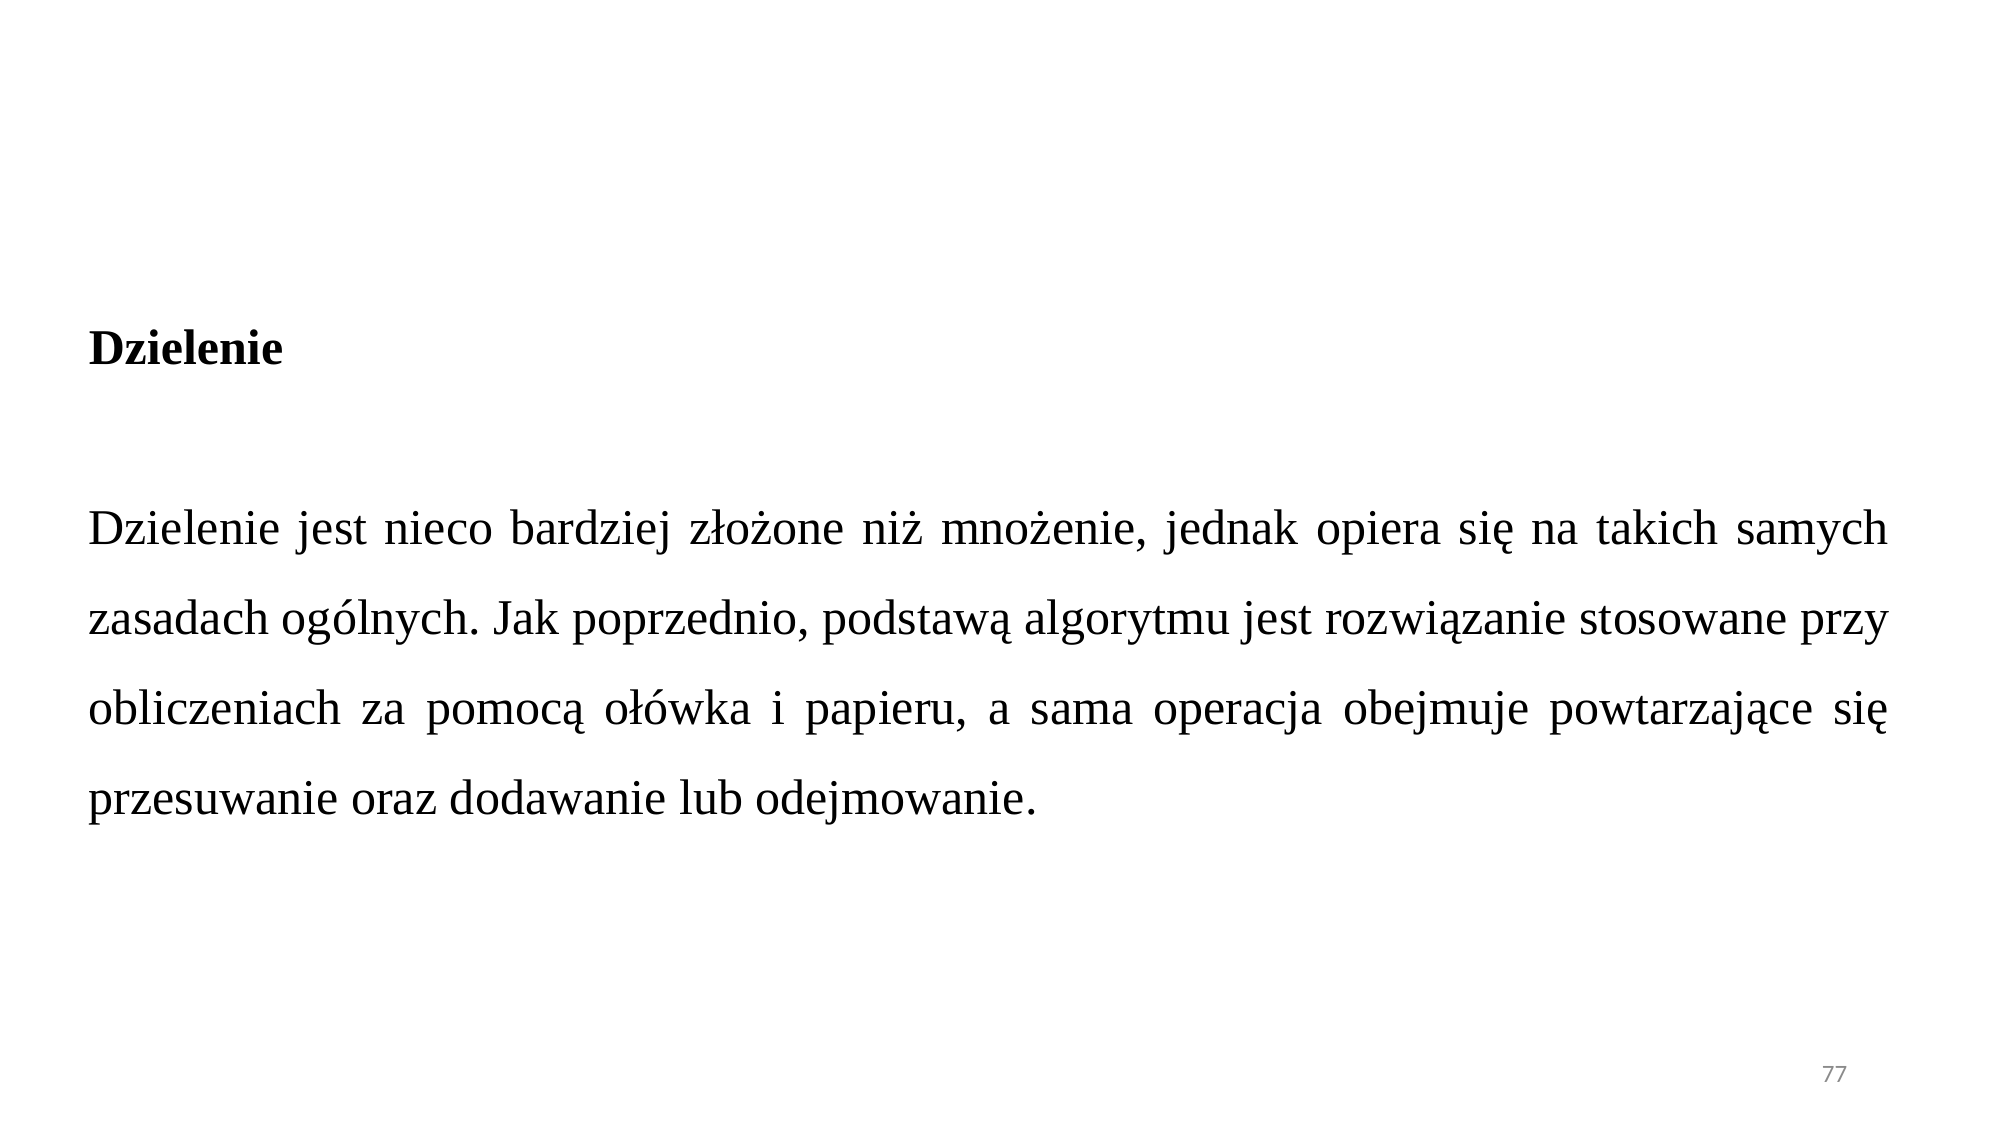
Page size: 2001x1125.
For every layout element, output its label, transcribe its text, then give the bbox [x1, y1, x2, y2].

text_box Dzielenie Dzielenie jest nieco bardziej złożone niż mnożenie, jednak opiera się na takich samych zasadach ogólnych. Jak poprzednio, podstawą algorytmu jest rozwiązanie stosowane przy obliczeniach za pomocą ołówka i papieru, a sama operacja obejmuje powtarzające się przesuwanie oraz dodawanie lub odejmowanie. [73, 276, 1906, 832]
slide_number 77 [1412, 1042, 1863, 1103]
